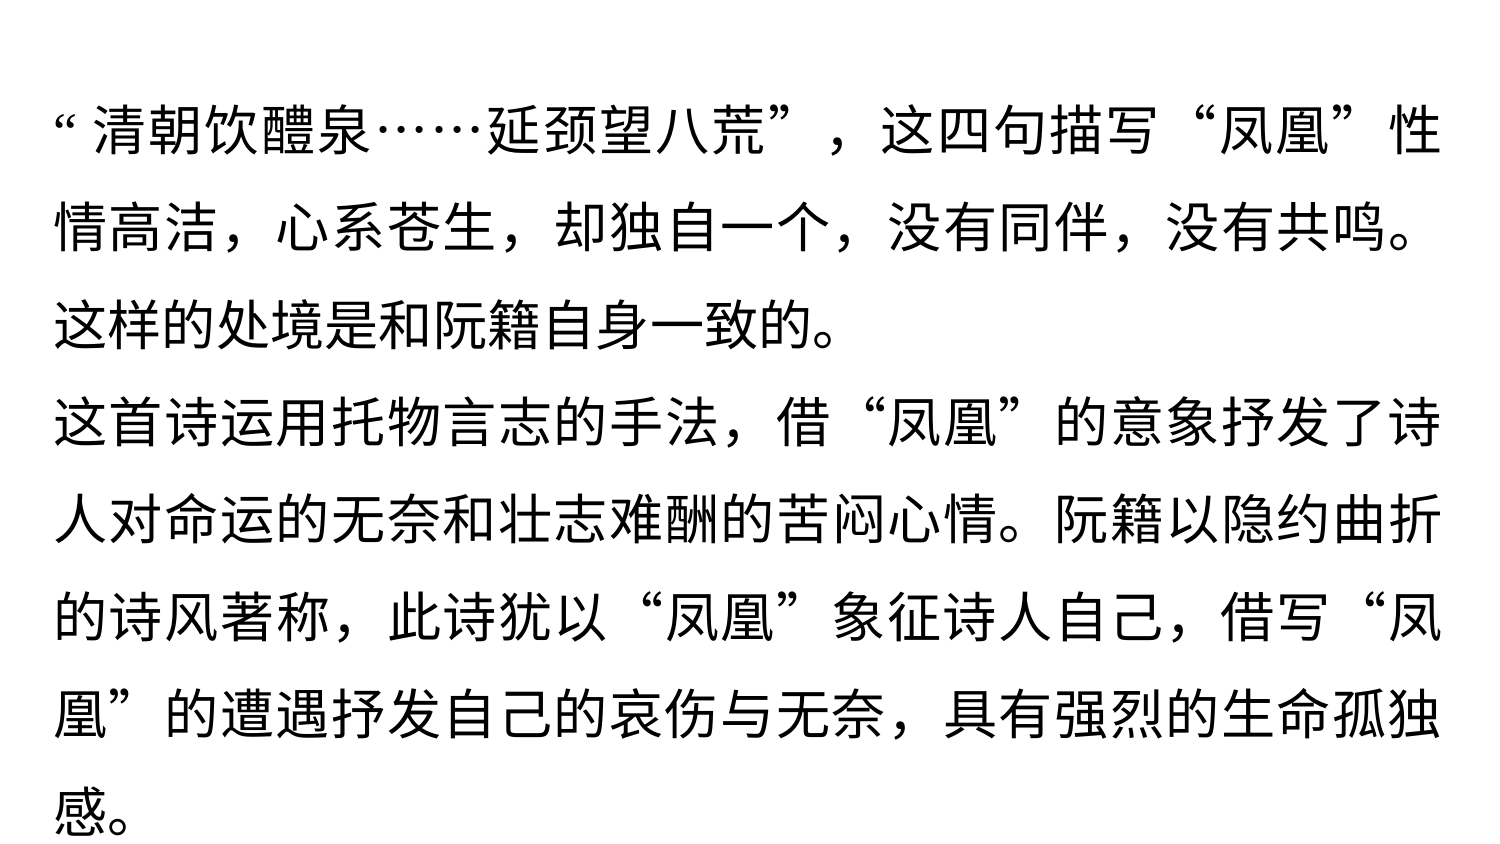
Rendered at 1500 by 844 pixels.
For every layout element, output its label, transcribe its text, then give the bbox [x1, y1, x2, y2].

text_box “清朝饮醴泉……延颈望八荒”，这四句描写“凤凰”性情高洁，心系苍生，却独自一个，没有同伴，没有共鸣。这样的处境是和阮籍自身一致的。 这首诗运用托物言志的手法，借“凤凰”的意象抒发了诗人对命运的无奈和壮志难酬的苦闷心情。阮籍以隐约曲折的诗风著称，此诗犹以“凤凰”象征诗人自己，借写“凤凰”的遭遇抒发自己的哀伤与无奈，具有强烈的生命孤独感。 [38, 56, 1458, 844]
